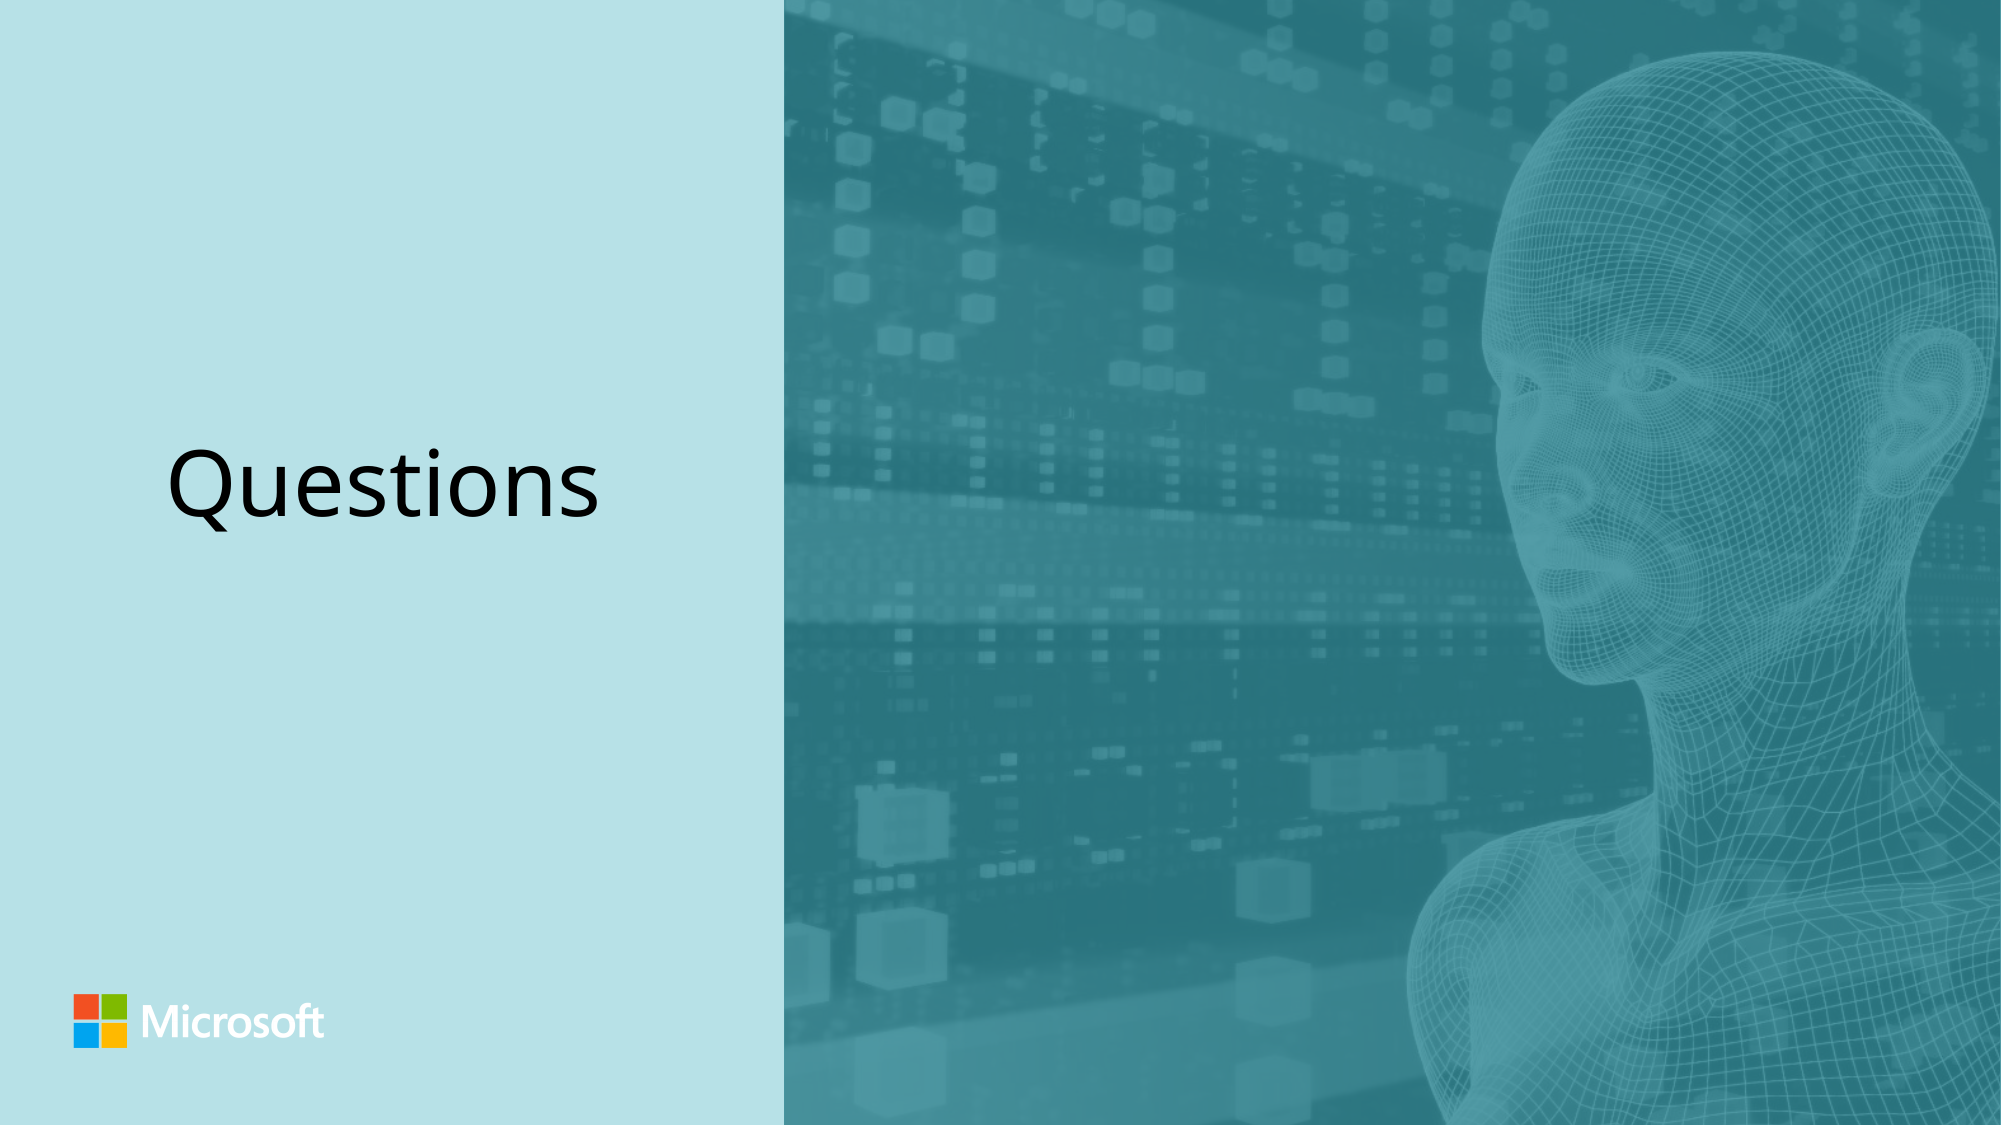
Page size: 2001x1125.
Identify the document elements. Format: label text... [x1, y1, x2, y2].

text_box Questions [150, 417, 618, 542]
picture [73, 994, 324, 1048]
